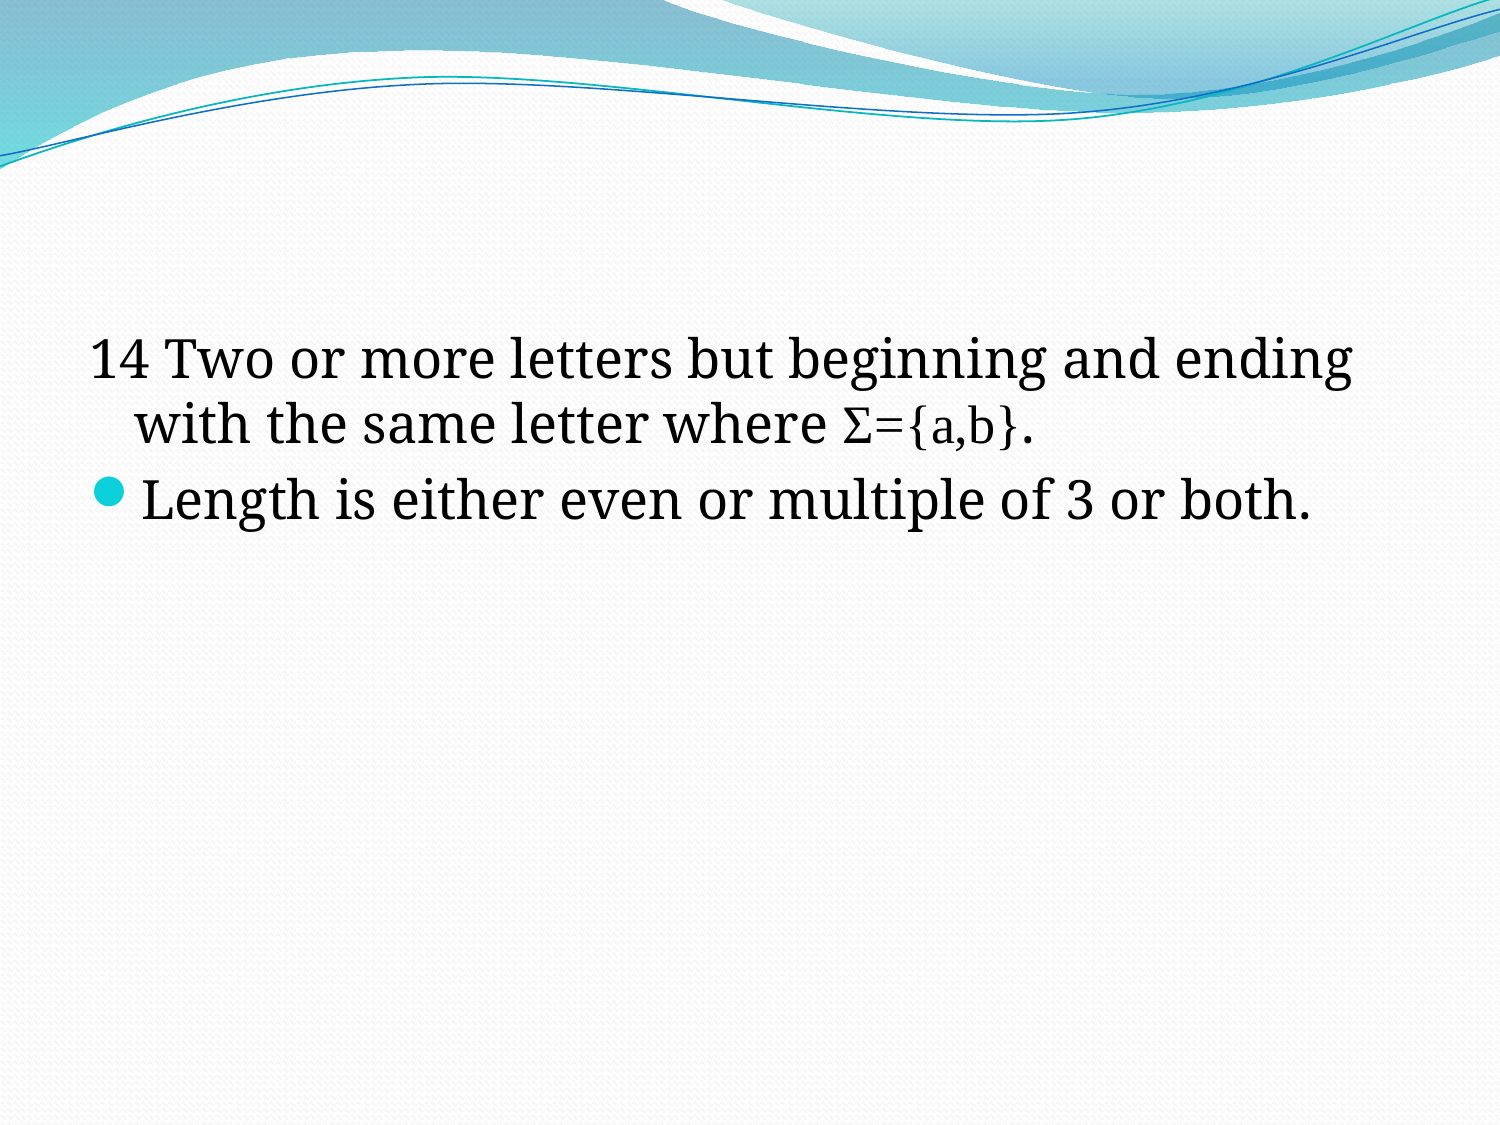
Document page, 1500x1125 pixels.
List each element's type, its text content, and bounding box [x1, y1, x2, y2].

list 14 Two or more letters but beginning and ending with the same letter where Σ={a,b}. Length is either even or multiple of 3 or both. [75, 317, 1425, 1038]
